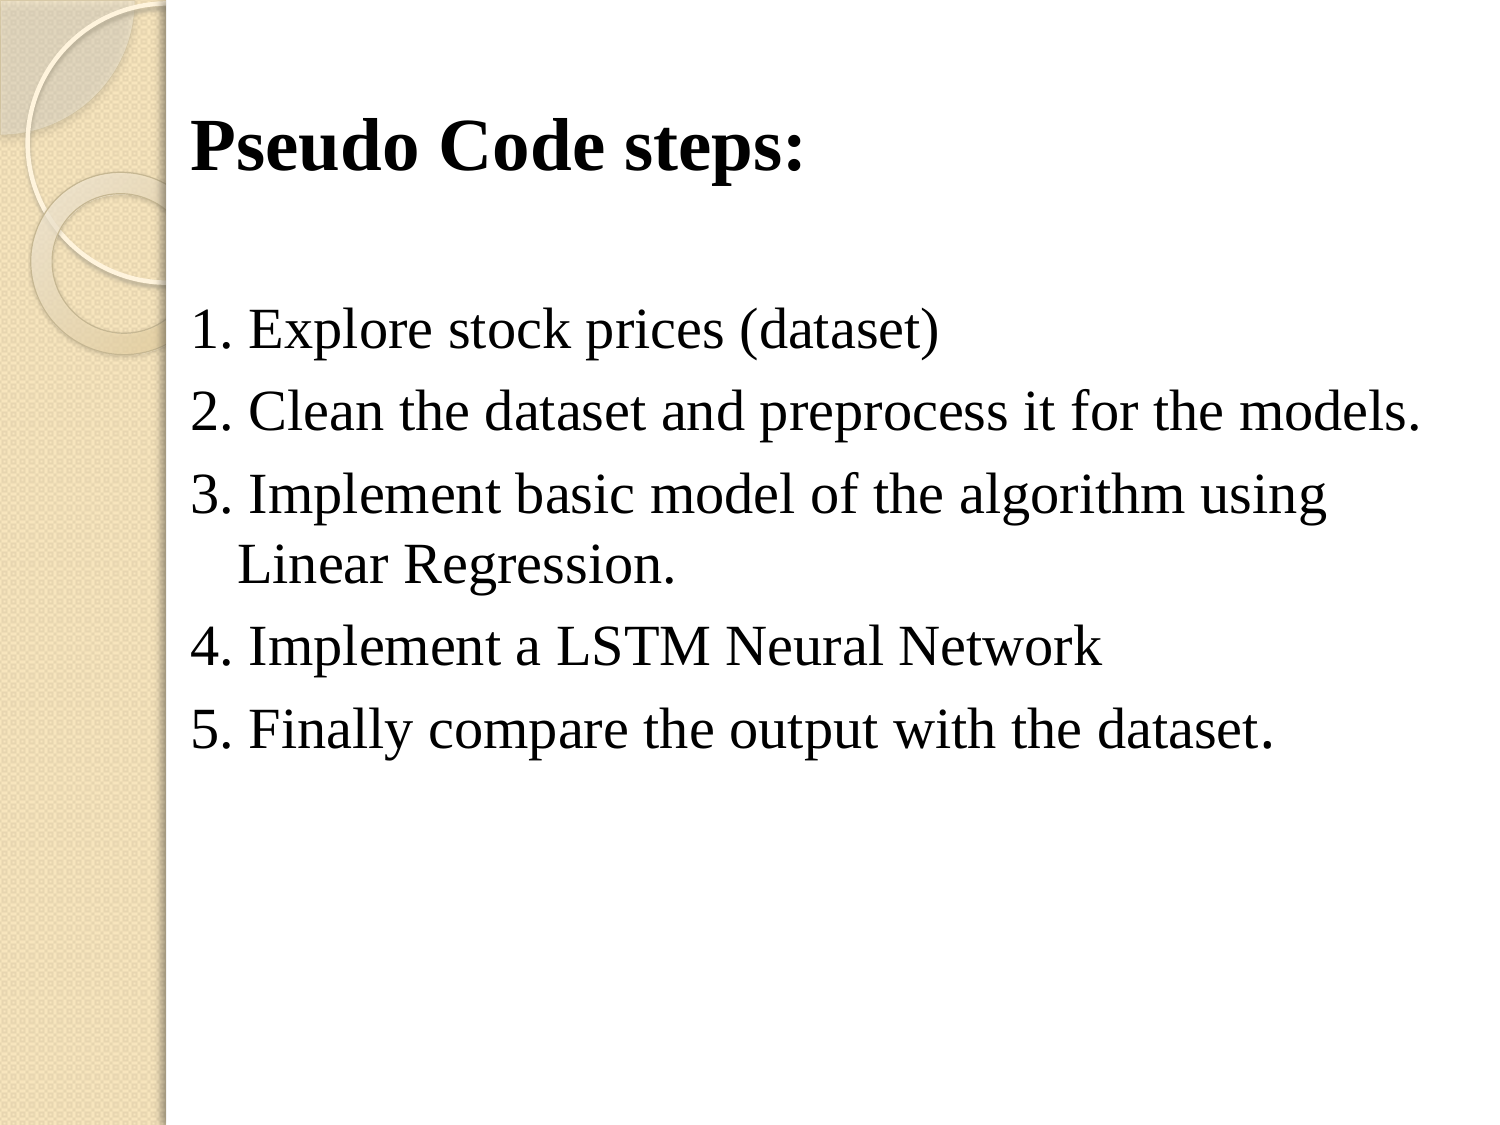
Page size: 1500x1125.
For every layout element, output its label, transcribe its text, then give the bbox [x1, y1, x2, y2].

list Pseudo Code steps: 1. Explore stock prices (dataset) 2. Clean the dataset and preprocess it for the models. 3. Implement basic model of the algorithm using Linear Regression. 4. Implement a LSTM Neural Network 5. Finally compare the output with the dataset. [162, 87, 1463, 1038]
